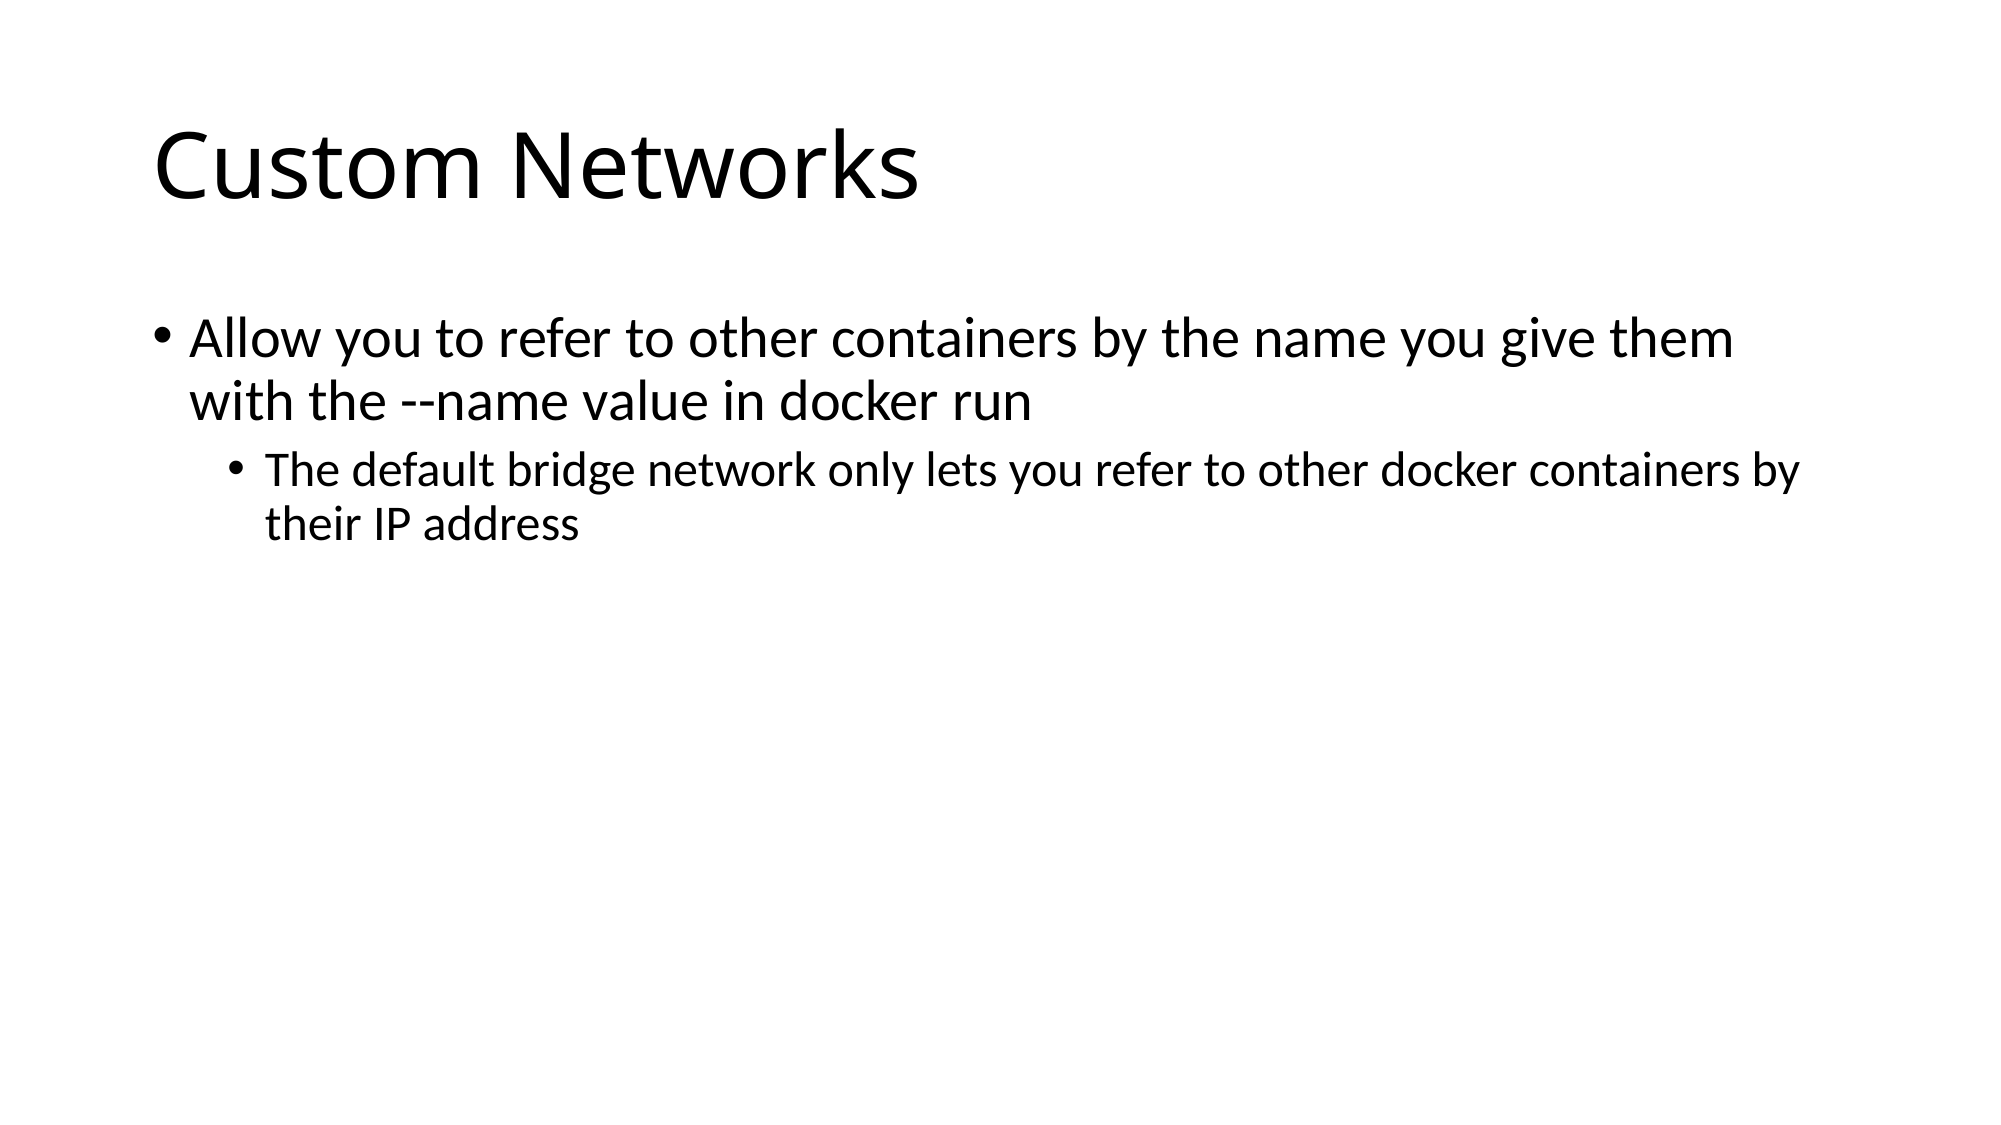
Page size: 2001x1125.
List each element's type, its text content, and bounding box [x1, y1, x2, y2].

title Custom Networks [137, 59, 1863, 278]
list Allow you to refer to other containers by the name you give them with the --name value in docker run The default bridge network only lets you refer to other docker containers by their IP address [137, 299, 1863, 1014]
